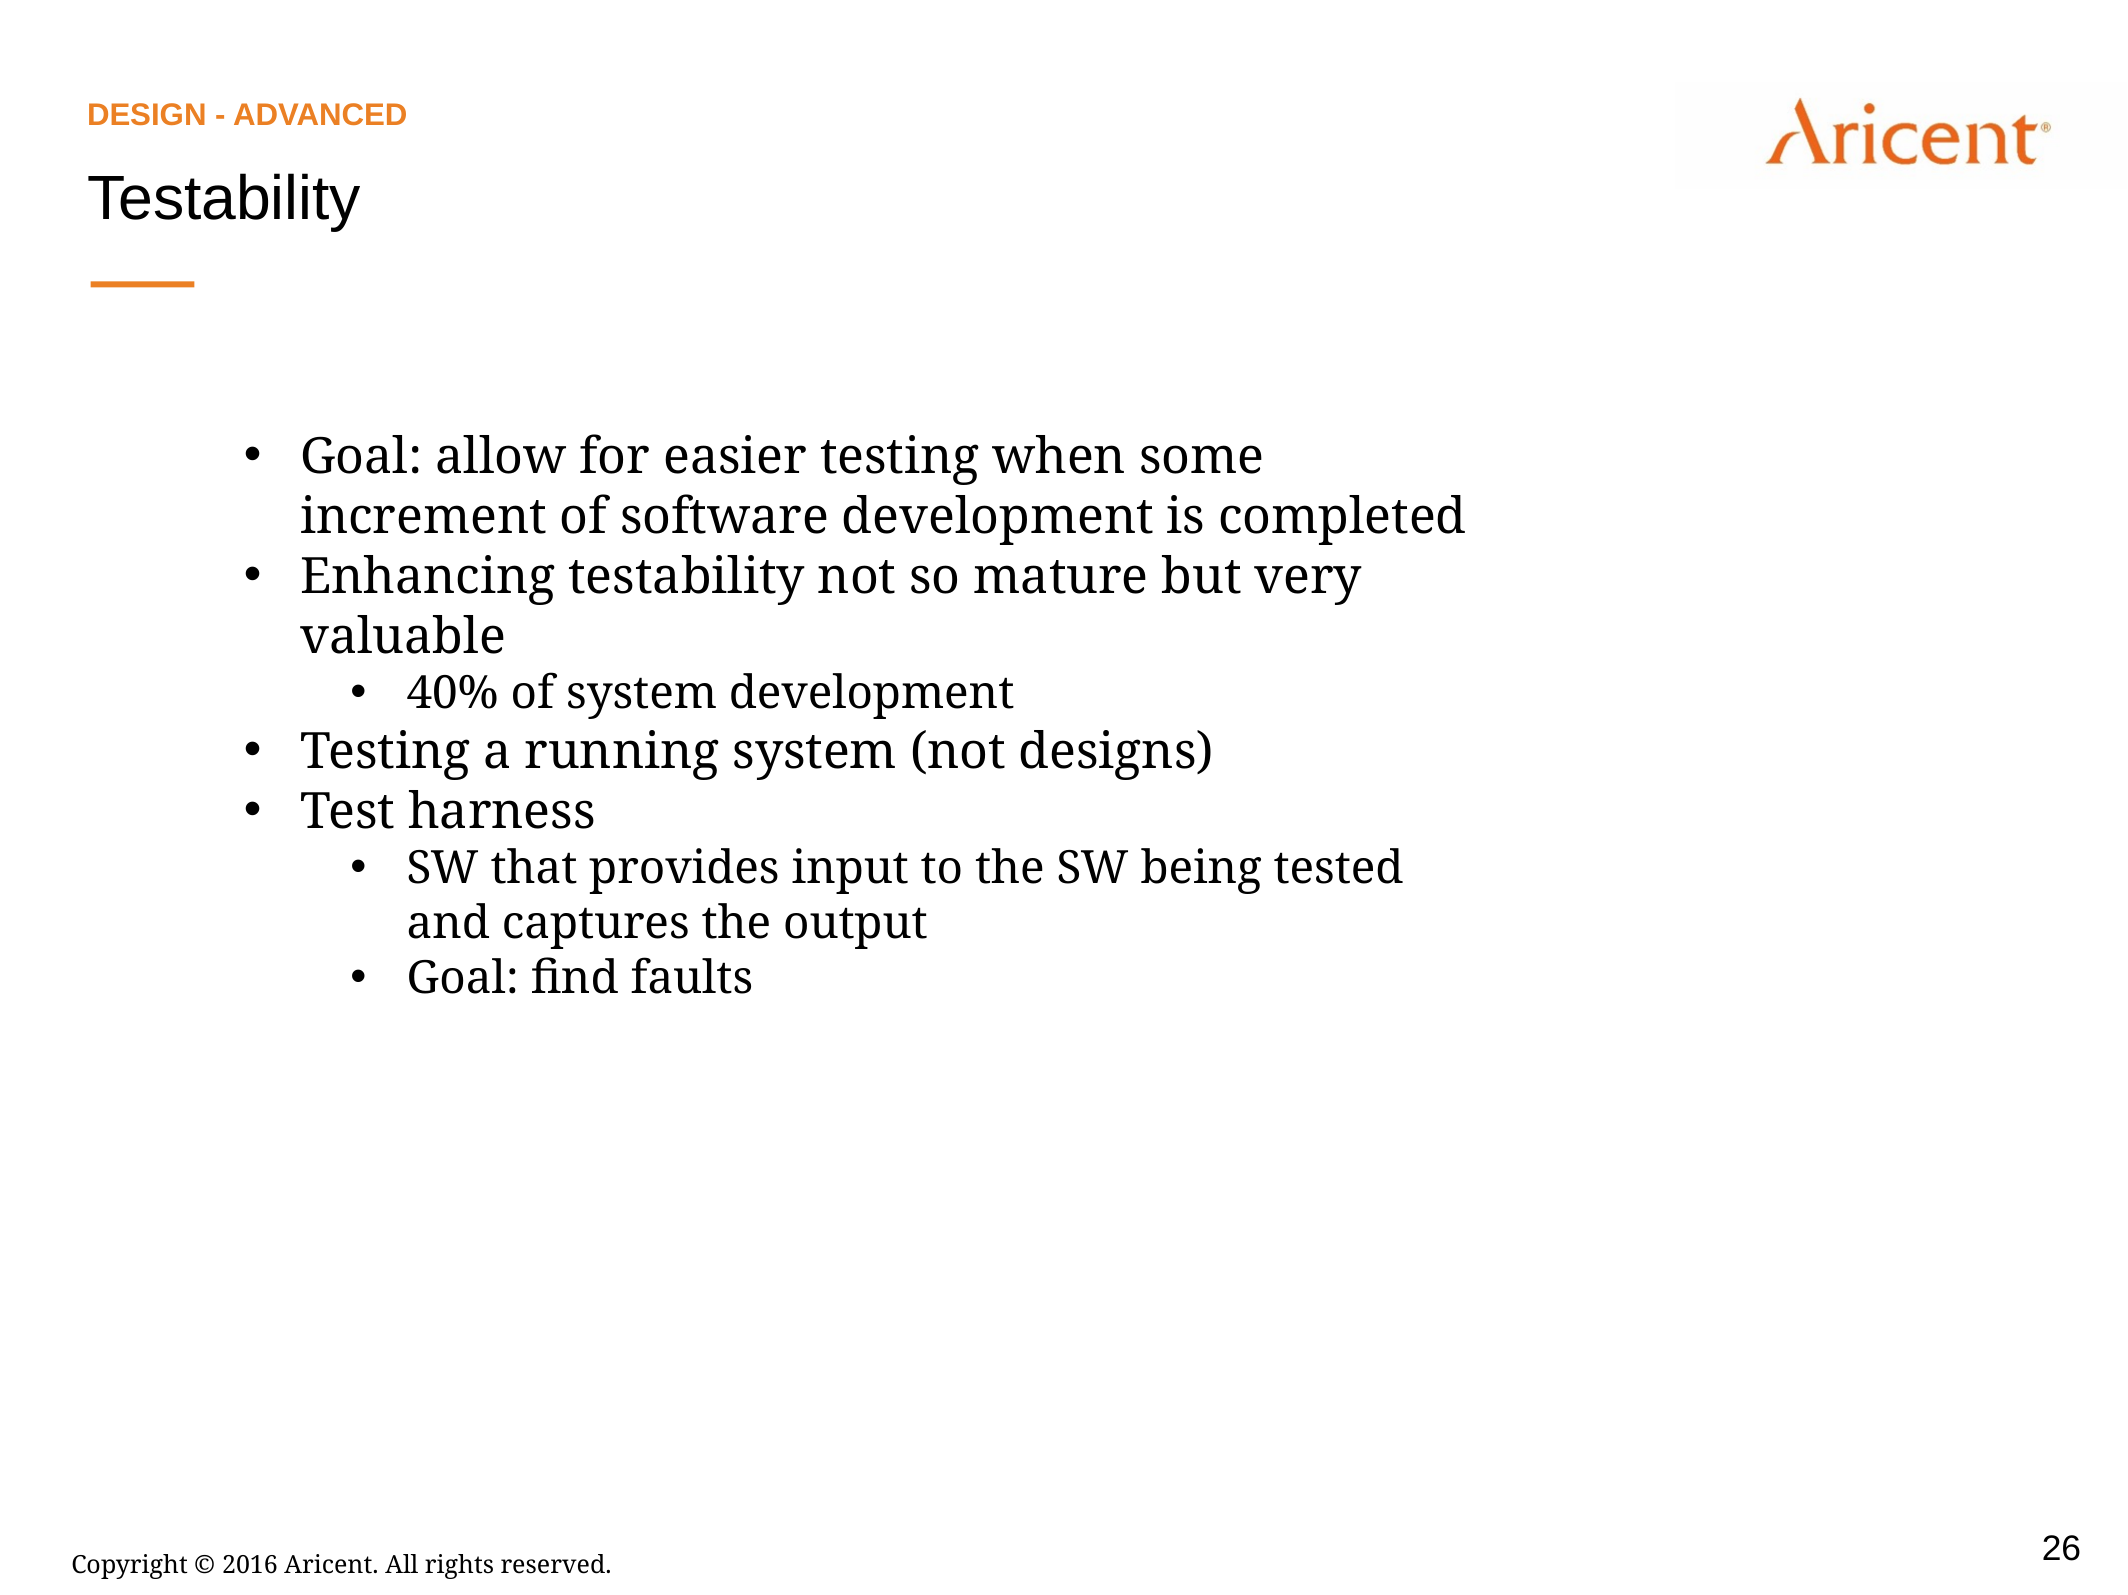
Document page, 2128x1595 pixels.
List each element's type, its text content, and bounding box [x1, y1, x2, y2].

list Testability [72, 150, 1742, 277]
picture [1675, 82, 2128, 189]
list DeSIGN - Advanced [72, 46, 1742, 140]
text_box Goal: allow for easier testing when some increment of software development is completed Enhancing testability not so mature but very valuable 40% of system development Testing a running system (not designs) Test harness SW that provides input to the SW being tested and captures the output Goal: find faults [123, 415, 1487, 1011]
